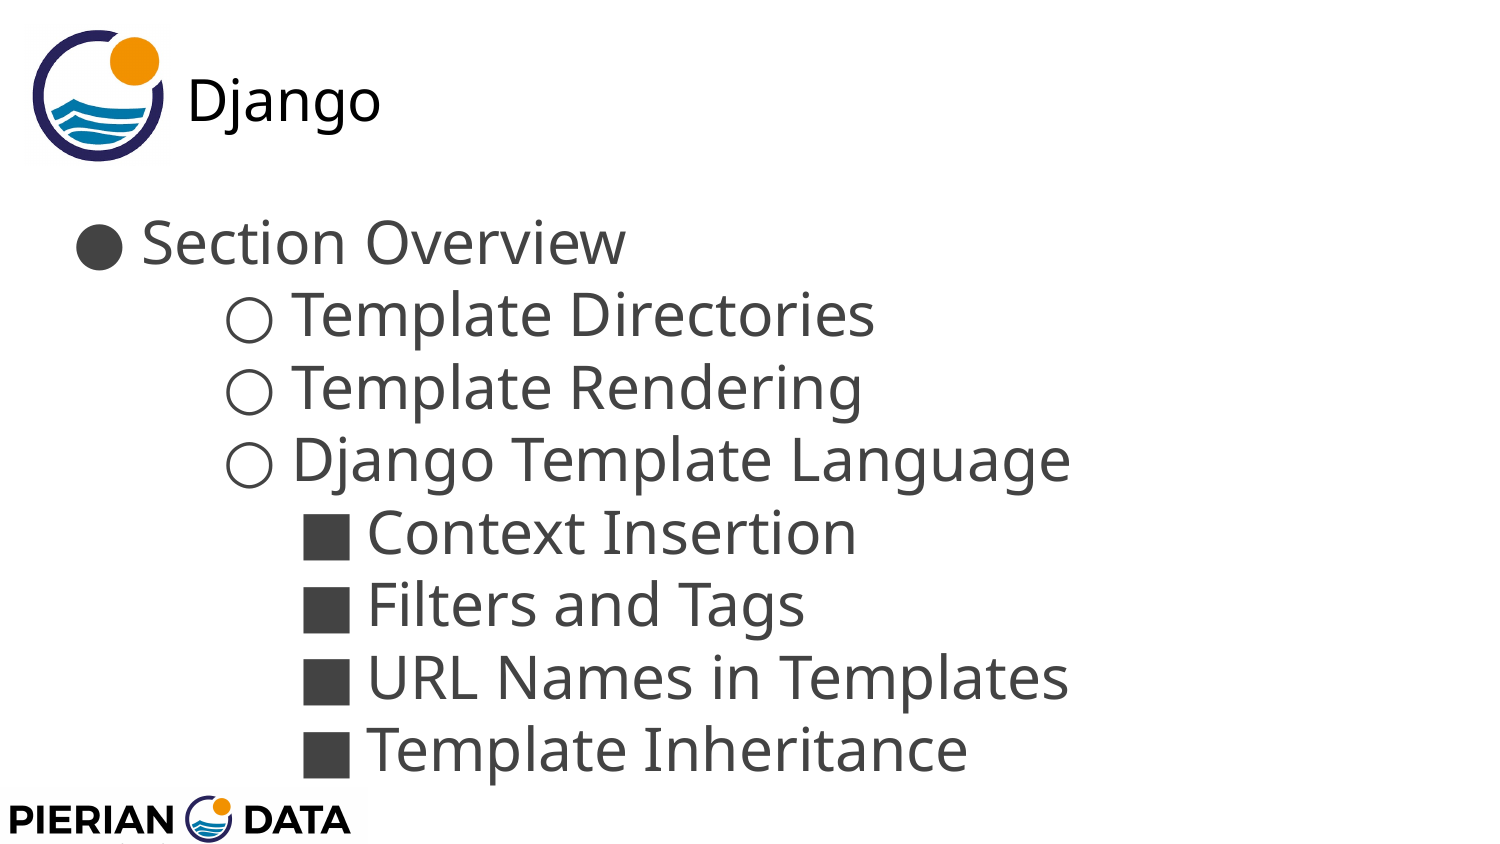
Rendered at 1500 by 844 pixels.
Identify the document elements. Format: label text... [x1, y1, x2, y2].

title Django [176, 48, 1449, 143]
list Section Overview Template Directories Template Rendering Django Template Language Context Insertion Filters and Tags URL Names in Templates Template Inheritance [51, 189, 1476, 750]
picture [0, 787, 368, 844]
picture [24, 24, 172, 167]
